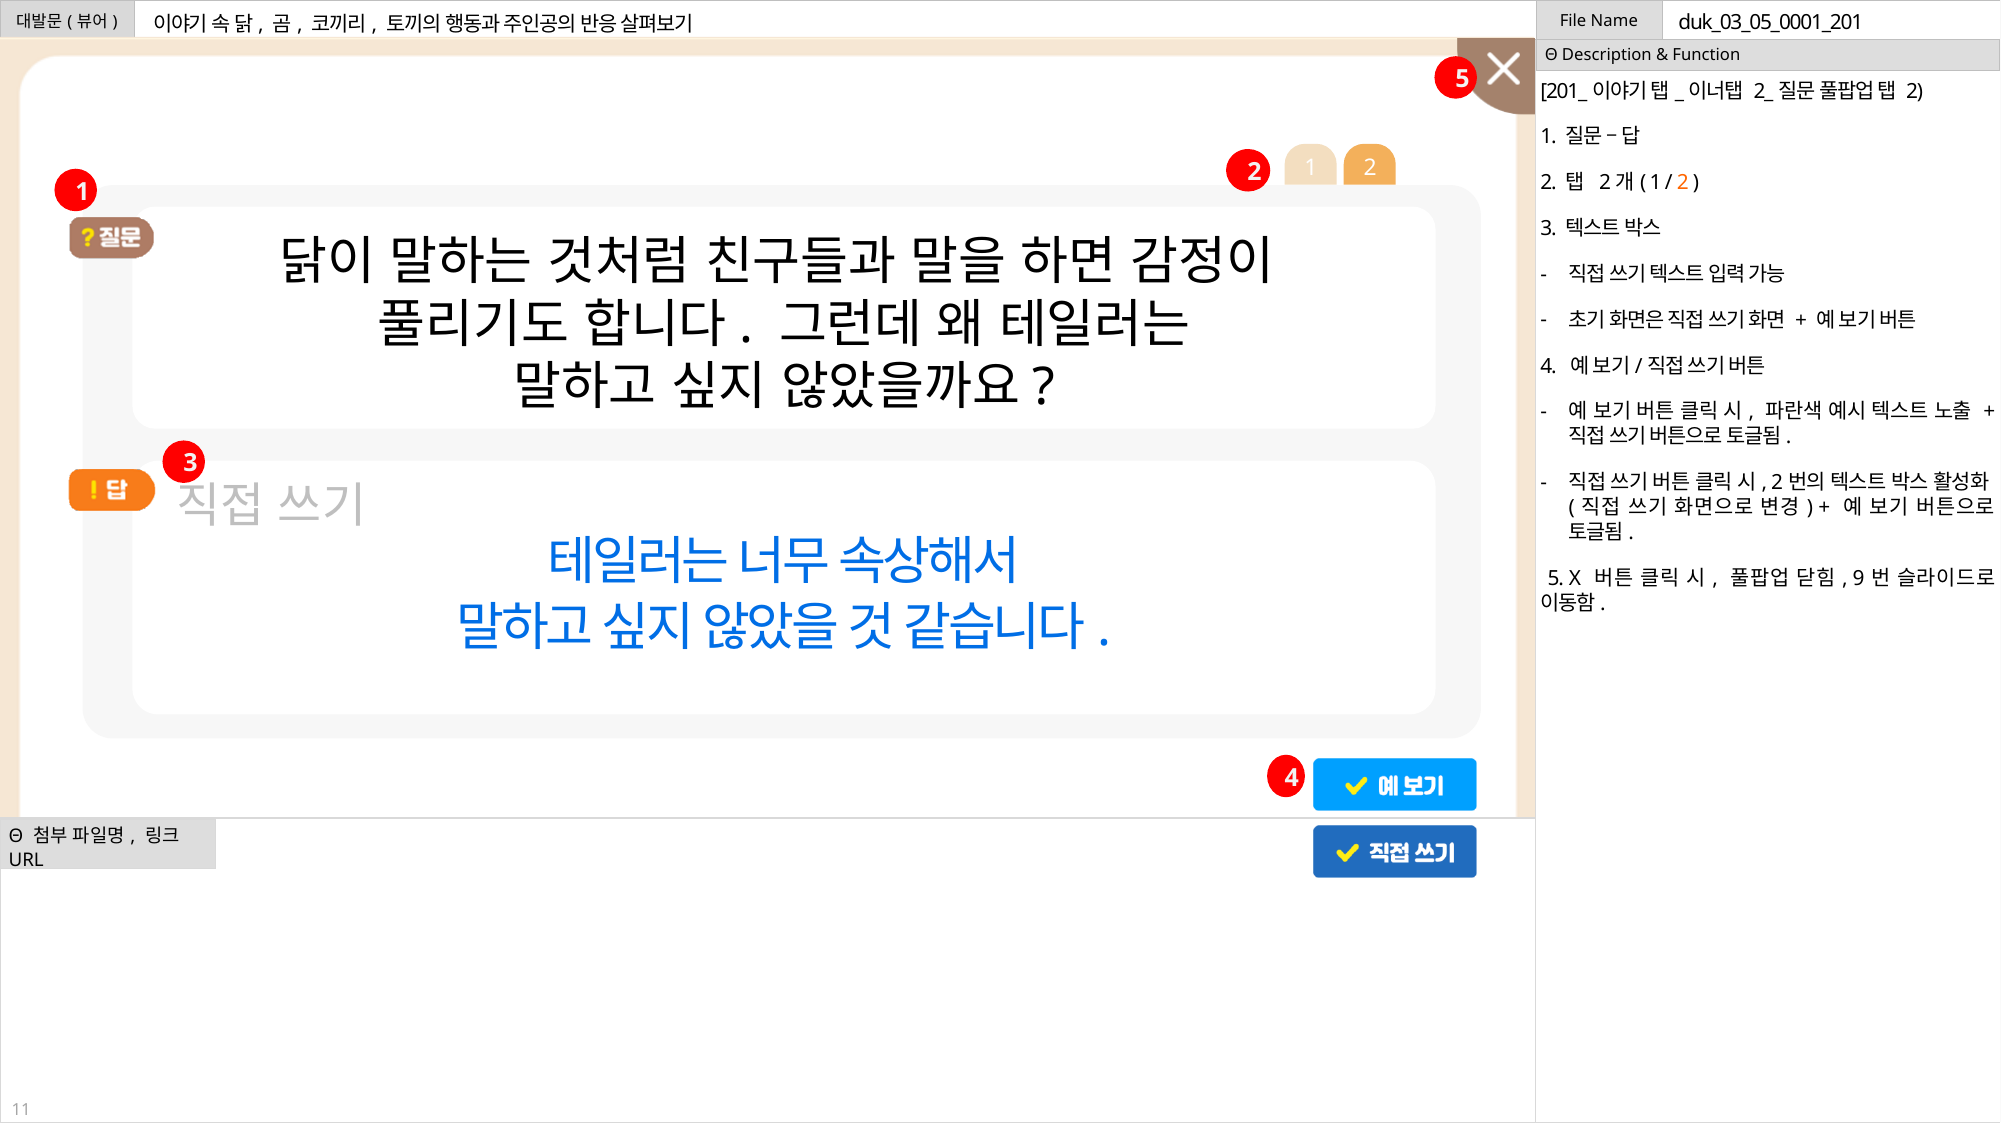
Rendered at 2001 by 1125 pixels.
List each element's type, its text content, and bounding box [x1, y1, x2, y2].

picture [1313, 825, 1477, 878]
list duk_03_05_0001_201 [1660, 0, 2000, 39]
picture [1313, 758, 1477, 811]
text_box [54, 144, 1480, 738]
list 이야기 속 닭, 곰, 코끼리, 토끼의 행동과 주인공의 반응 살펴보기 [135, 0, 1535, 38]
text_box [0, 38, 1535, 817]
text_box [1285, 144, 1336, 188]
list [201_이야기 탭_이너탭 2_질문 풀팝업 탭 2) 1. 질문 – 답 2. 탭 2개( 1 / 2 ) 3. 텍스트 박스 직접 쓰기 텍스트 입력 가능 초기 화면은 직접 쓰기 화면 + 예 보기 버튼 4. 예 보기/직접 쓰기 버튼 예 보기 버튼 클릭 시, 파란색 예시 텍스트 노출 + 직접 쓰기 버튼으로 토글됨. 직접 쓰기 버튼 클릭 시, 2번의 텍스트 박스 활성화(직접 쓰기 화면으로 변경) + 예 보기 버튼으로 토글됨. 5. X 버튼 클릭 시, 풀팝업 닫힘, 9번 슬라이드로 이동함. [1535, 71, 2000, 669]
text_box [1344, 144, 1395, 188]
